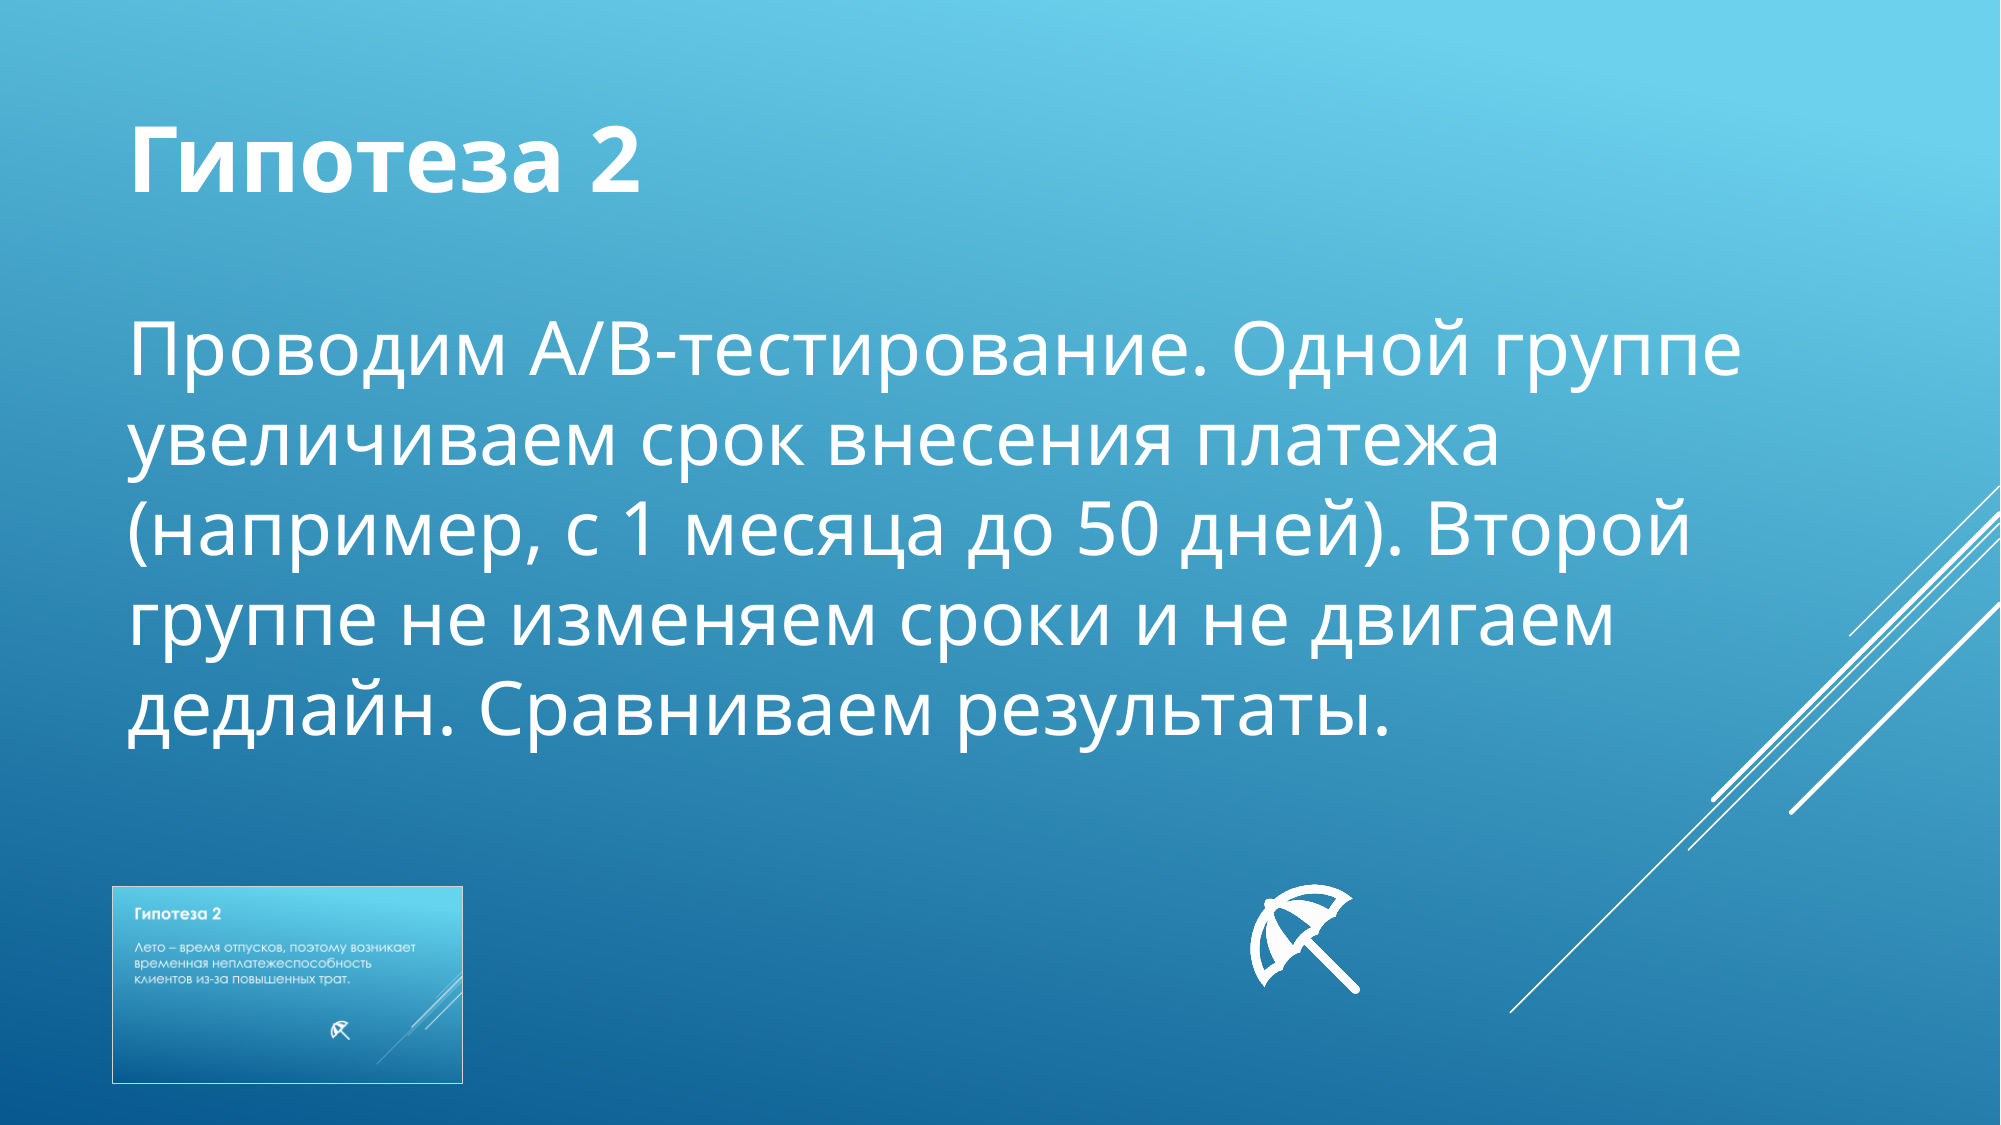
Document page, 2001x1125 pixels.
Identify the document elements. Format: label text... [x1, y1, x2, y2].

picture [1231, 865, 1382, 1016]
title Гипотеза 2 Проводим A/B-тестирование. Одной группе увеличиваем срок внесения платежа (например, с 1 месяца до 50 дней). Второй группе не изменяем сроки и не двигаем дедлайн. Сравниваем результаты. [112, 92, 1795, 1054]
picture [113, 887, 462, 1083]
